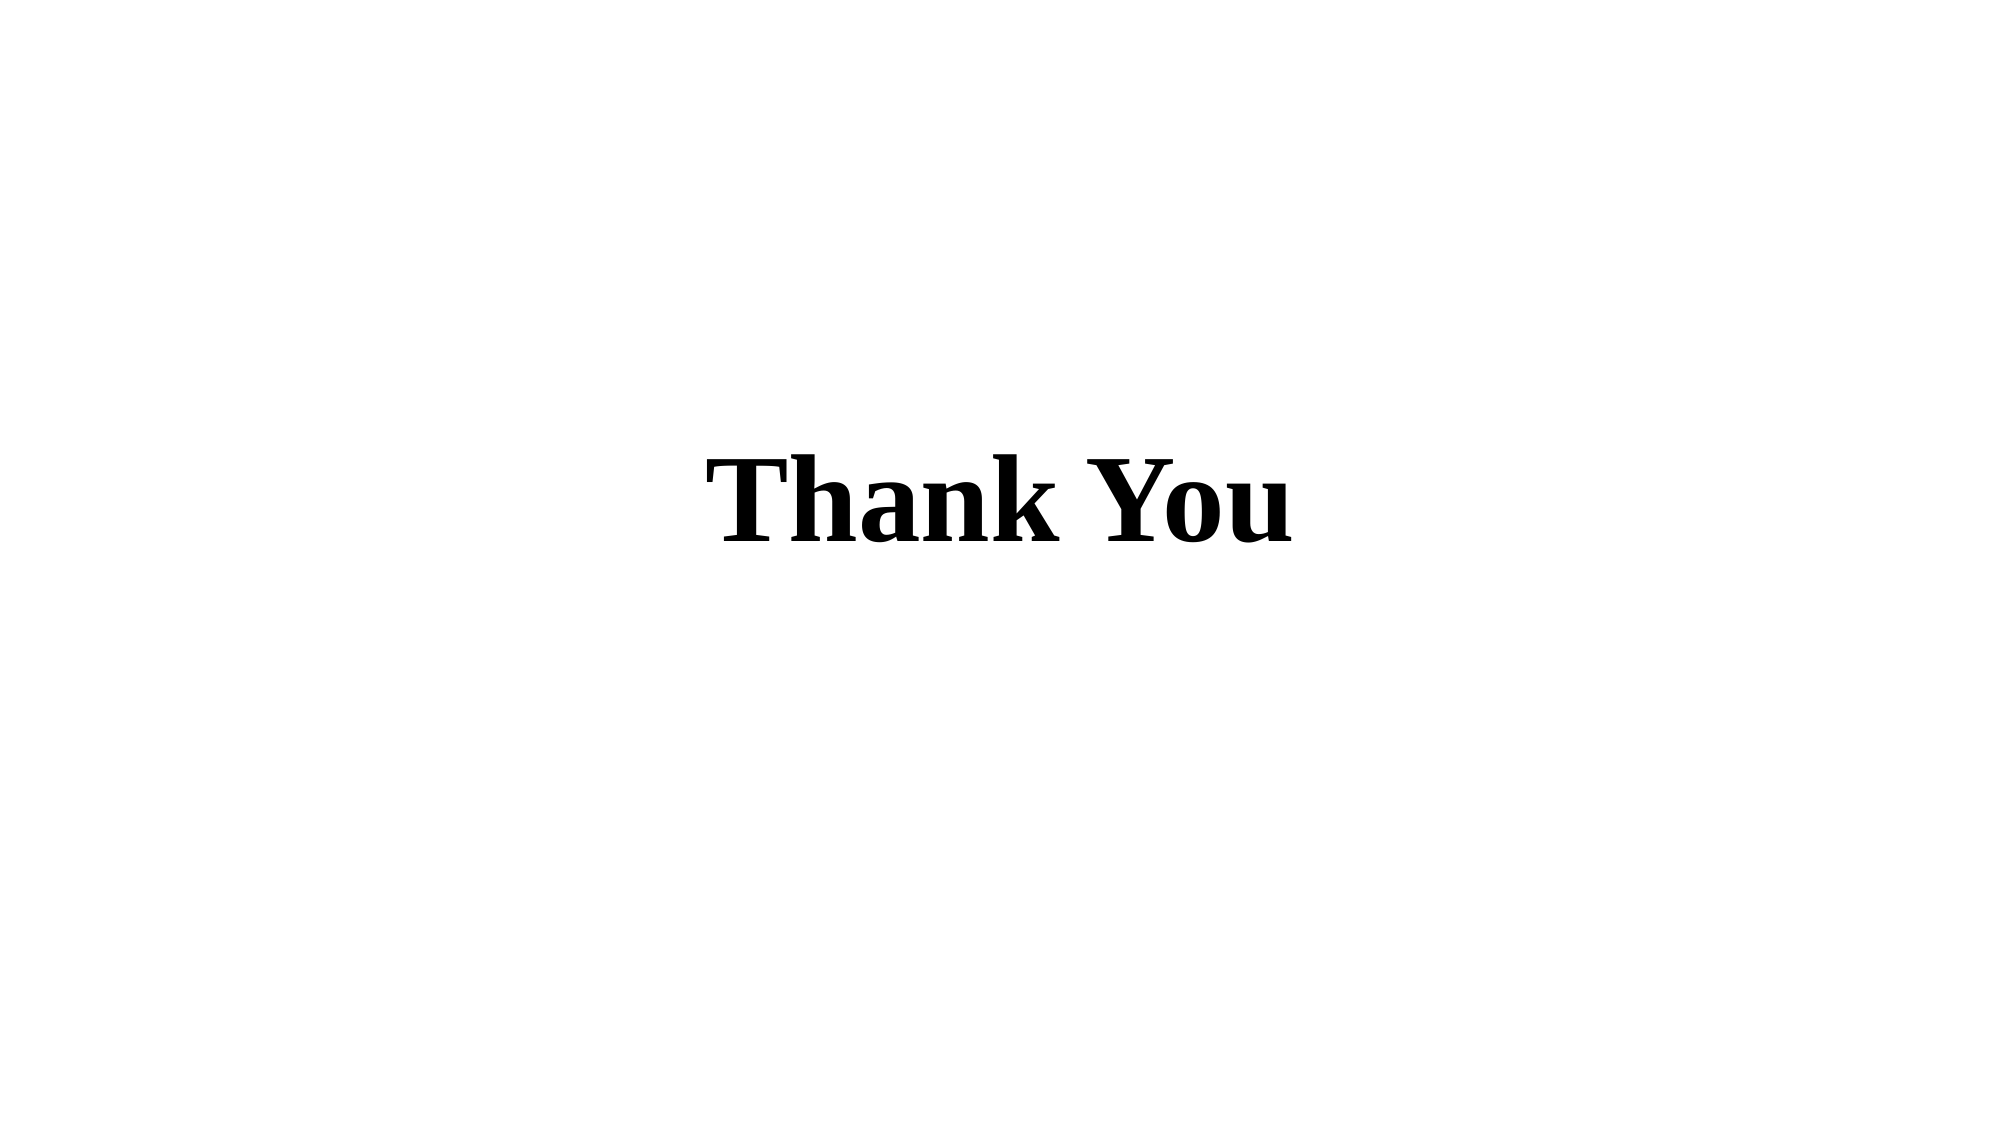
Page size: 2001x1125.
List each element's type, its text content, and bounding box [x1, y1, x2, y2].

title Thank You [249, 184, 1750, 576]
